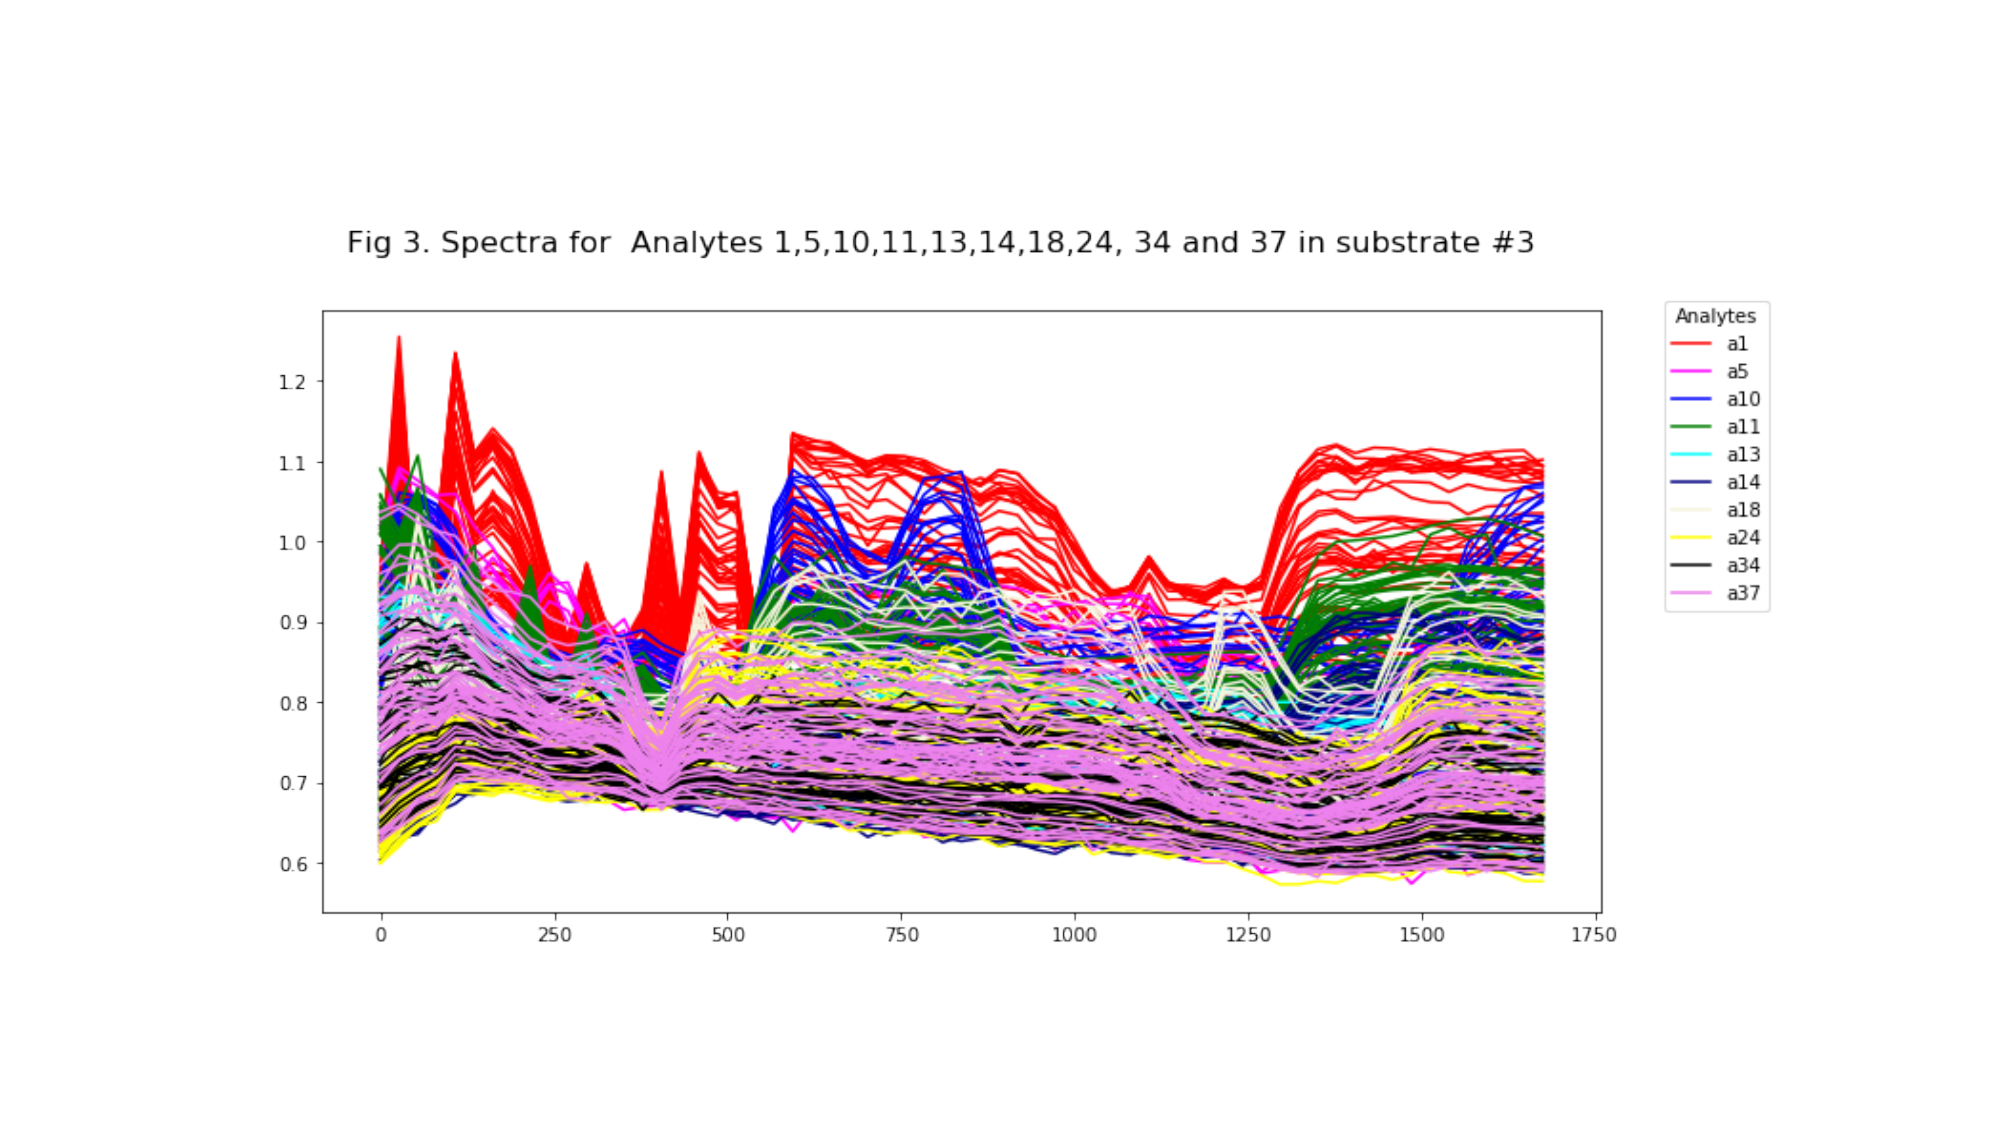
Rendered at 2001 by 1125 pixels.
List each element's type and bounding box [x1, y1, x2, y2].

picture [265, 218, 1783, 957]
